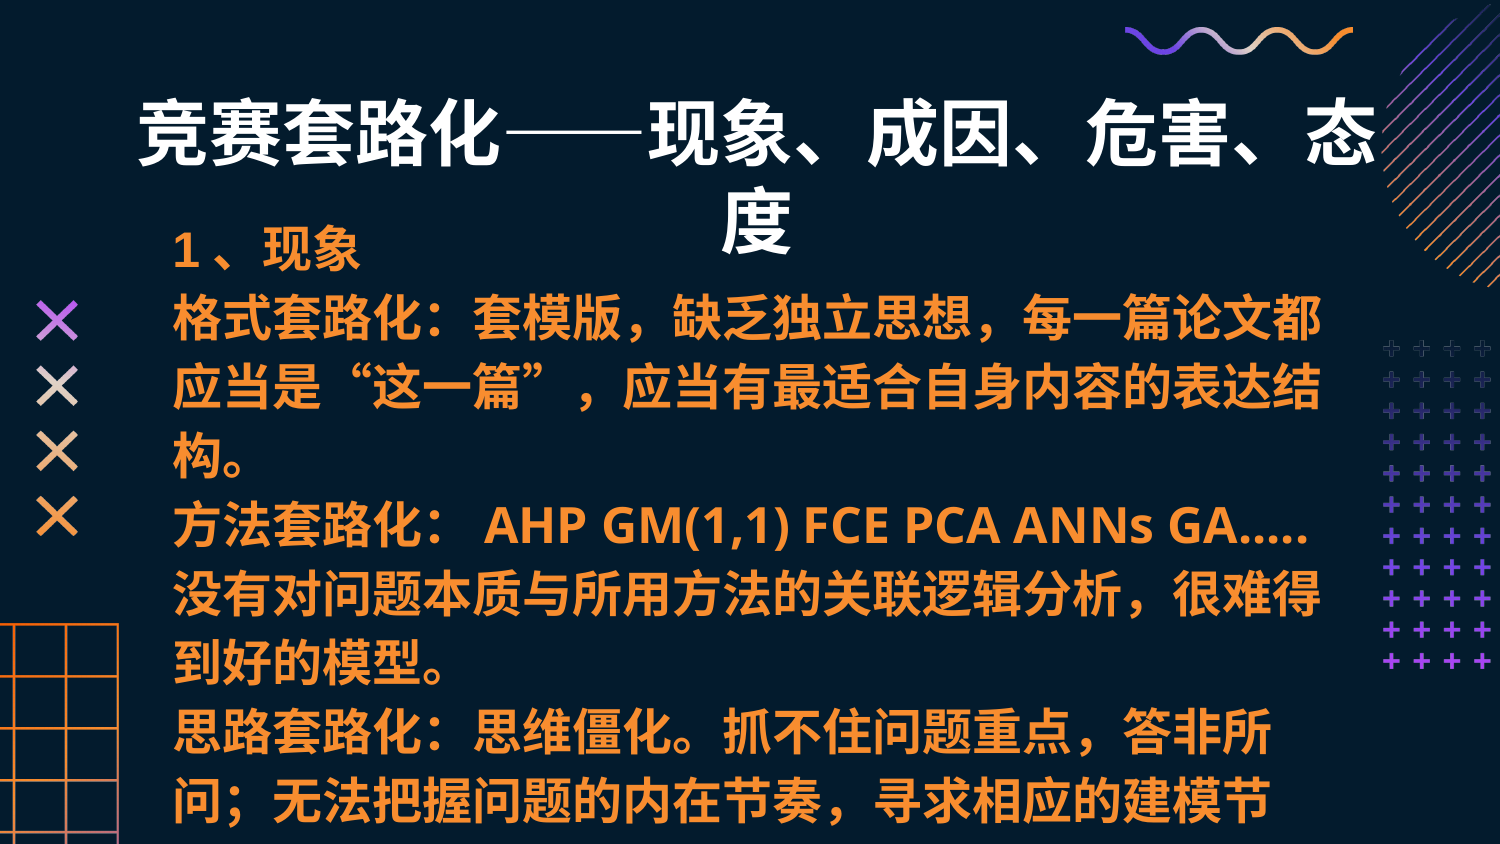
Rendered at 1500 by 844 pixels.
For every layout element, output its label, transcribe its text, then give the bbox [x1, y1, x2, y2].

picture [1125, 27, 1353, 55]
title 竞赛套路化——现象、成因、危害、态度 [93, 72, 1421, 167]
picture [1381, 0, 1500, 293]
picture [36, 300, 78, 536]
picture [1384, 341, 1500, 669]
picture [0, 623, 119, 844]
text_box 1、现象 格式套路化：套模版，缺乏独立思想，每一篇论文都应当是“这一篇”，应当有最适合自身内容的表达结构。 方法套路化：AHP GM(1,1) FCE PCA ANNs GA..... 没有对问题本质与所用方法的关联逻辑分析，很难得到好的模型。 思路套路化：思维僵化。抓不住问题重点，答非所问；无法把握问题的内在节奏，寻求相应的建模节奏。 [157, 200, 1382, 844]
